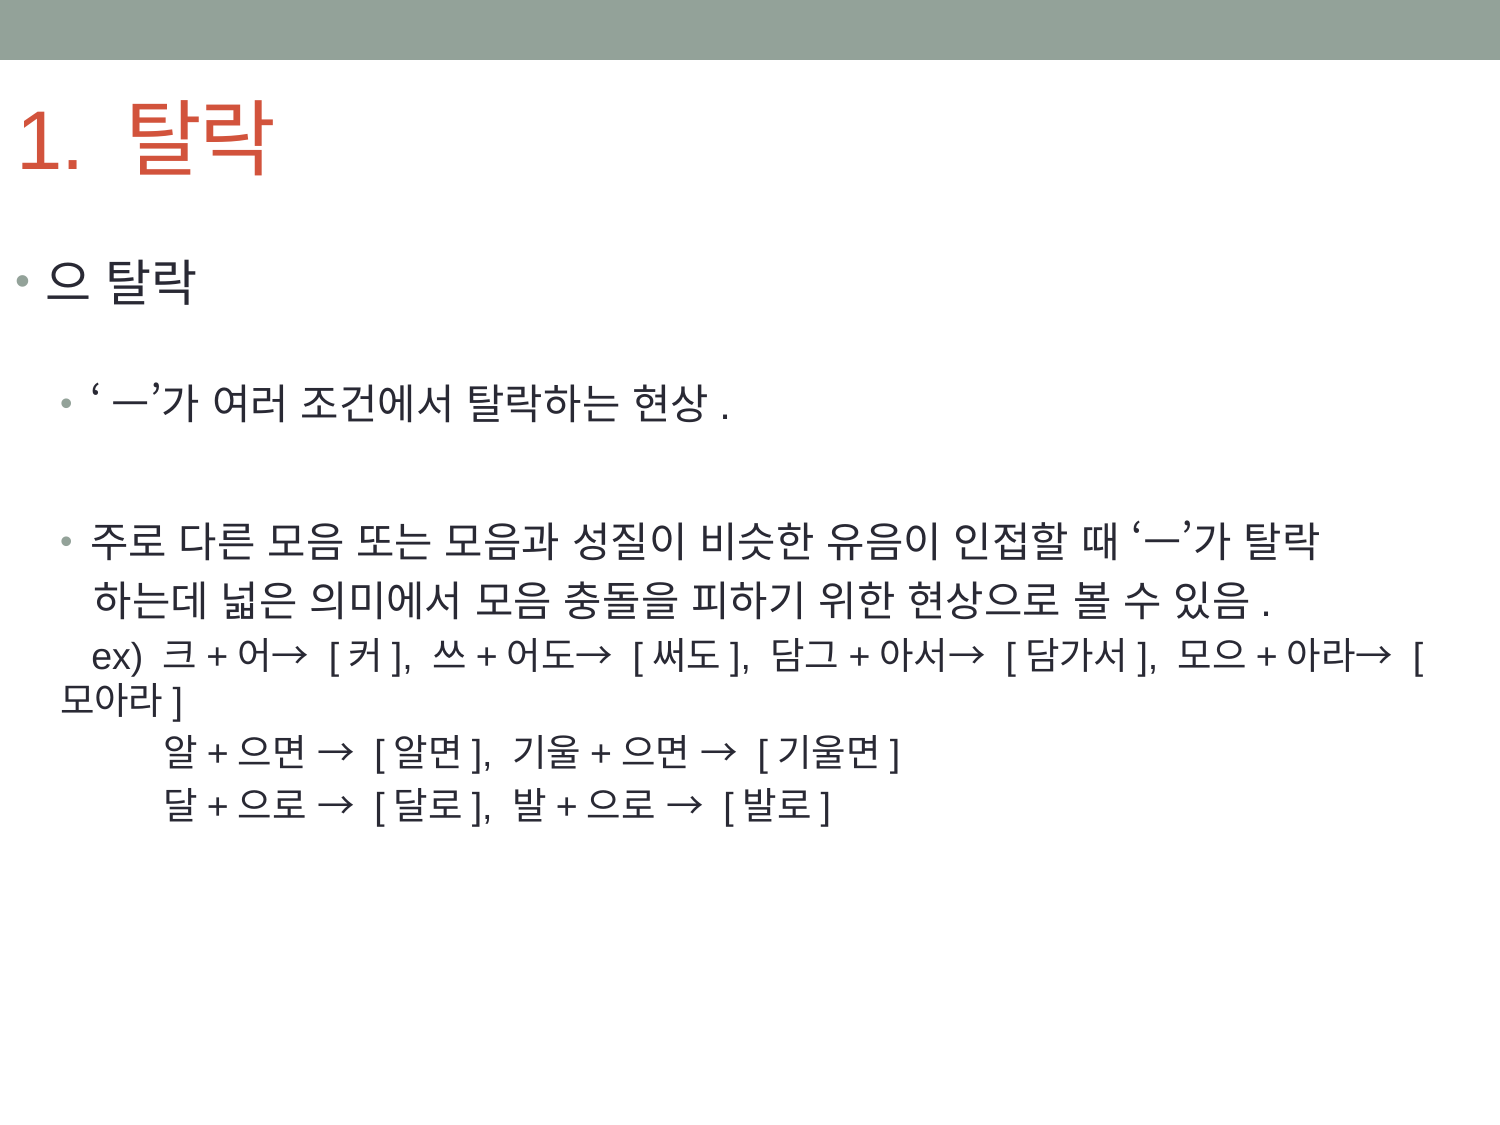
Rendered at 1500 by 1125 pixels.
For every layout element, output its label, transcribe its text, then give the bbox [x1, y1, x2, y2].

list 으 탈락 ‘ㅡ’가 여러 조건에서 탈락하는 현상. 주로 다른 모음 또는 모음과 성질이 비슷한 유음이 인접할 때 ‘ㅡ’가 탈락 하는데 넓은 의미에서 모음 충돌을 피하기 위한 현상으로 볼 수 있음. ex) 크+어→ [커], 쓰+어도→ [써도], 담그+아서→ [담가서], 모으+아라→ [모아라] 알+으면 → [알면], 기울+으면 → [기울면] 달+으로 → [달로], 발+으로 → [발로] [0, 243, 1500, 1106]
title 1. 탈락 [1, 54, 1352, 218]
